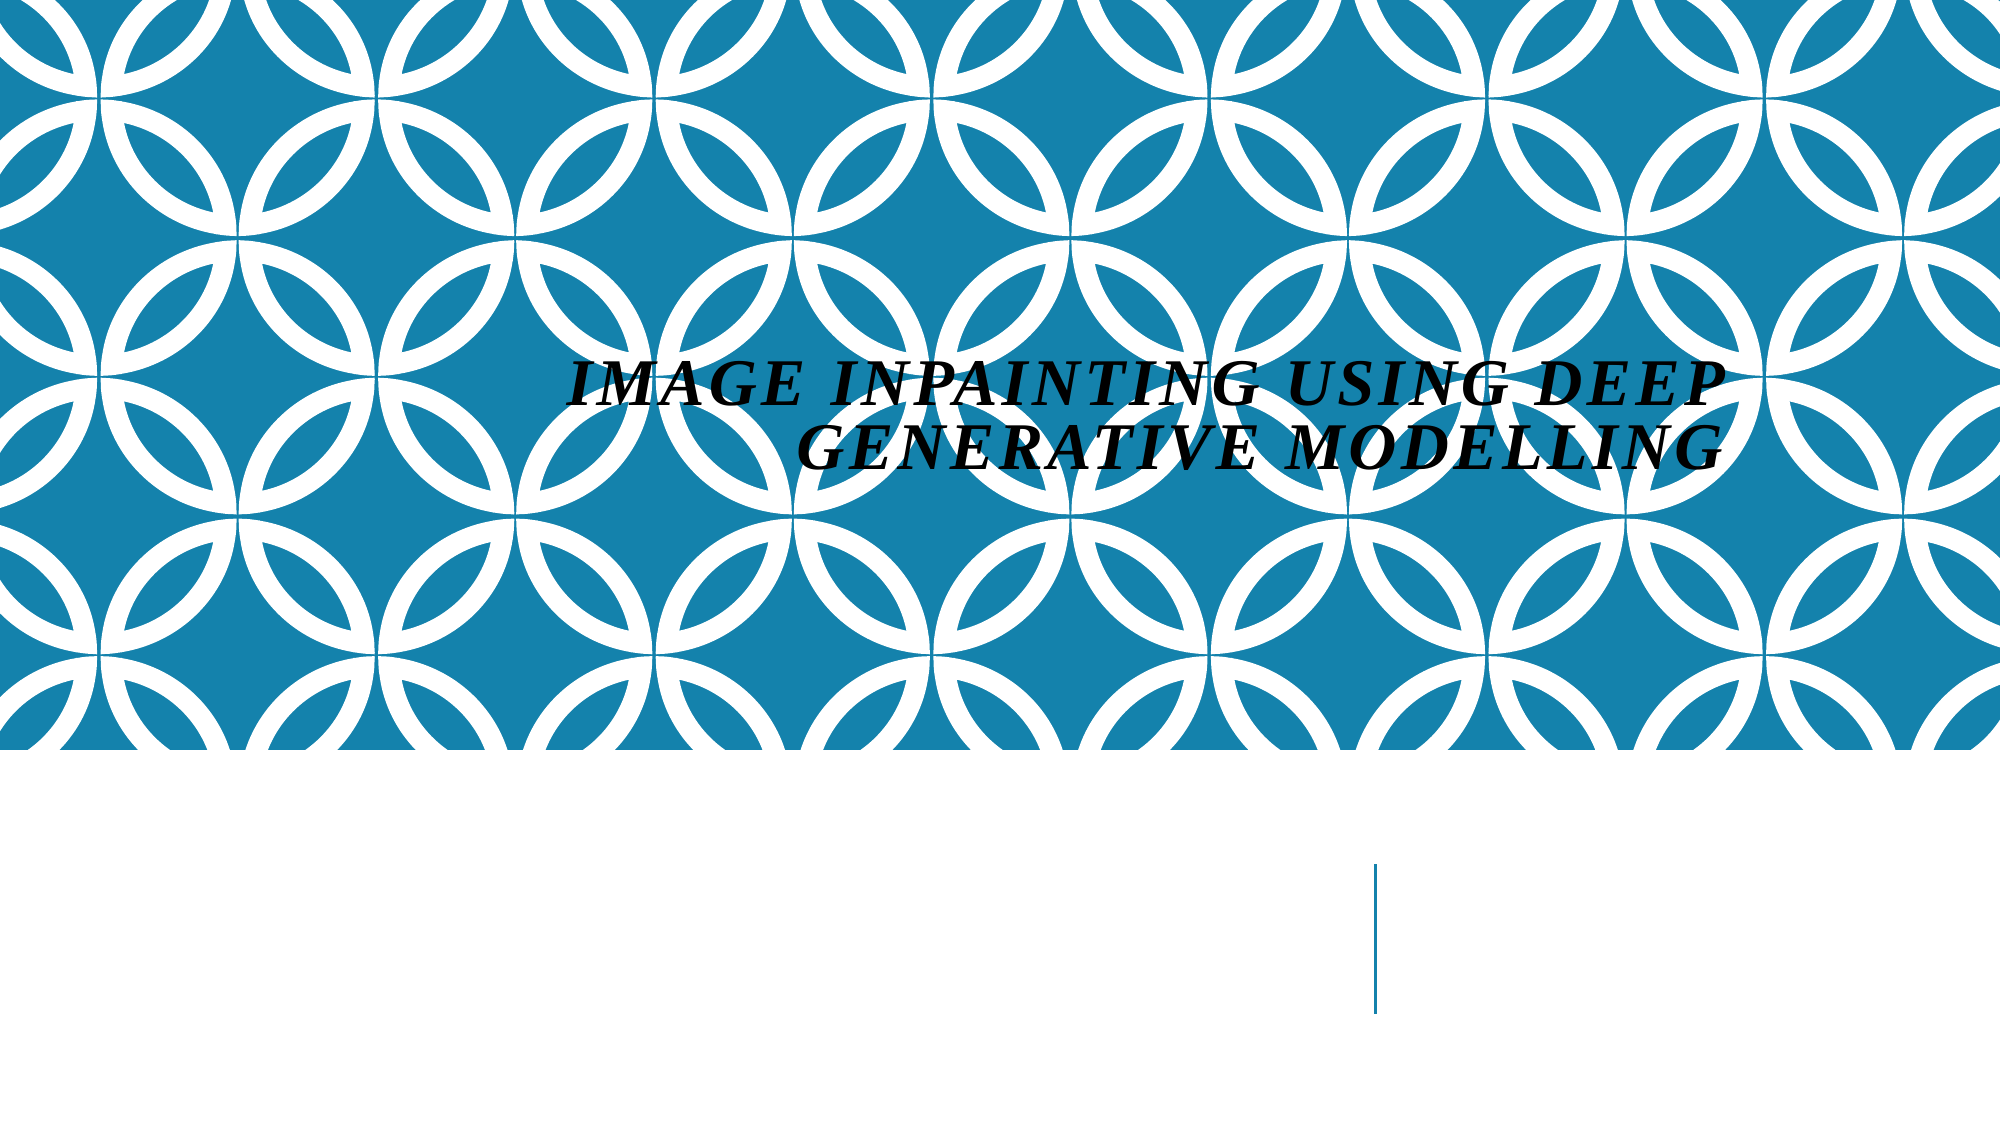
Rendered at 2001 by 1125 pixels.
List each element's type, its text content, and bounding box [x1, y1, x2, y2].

title Image Inpainting using Deep Generative Modelling [242, 262, 1743, 655]
subtitle [279, 733, 1779, 1046]
